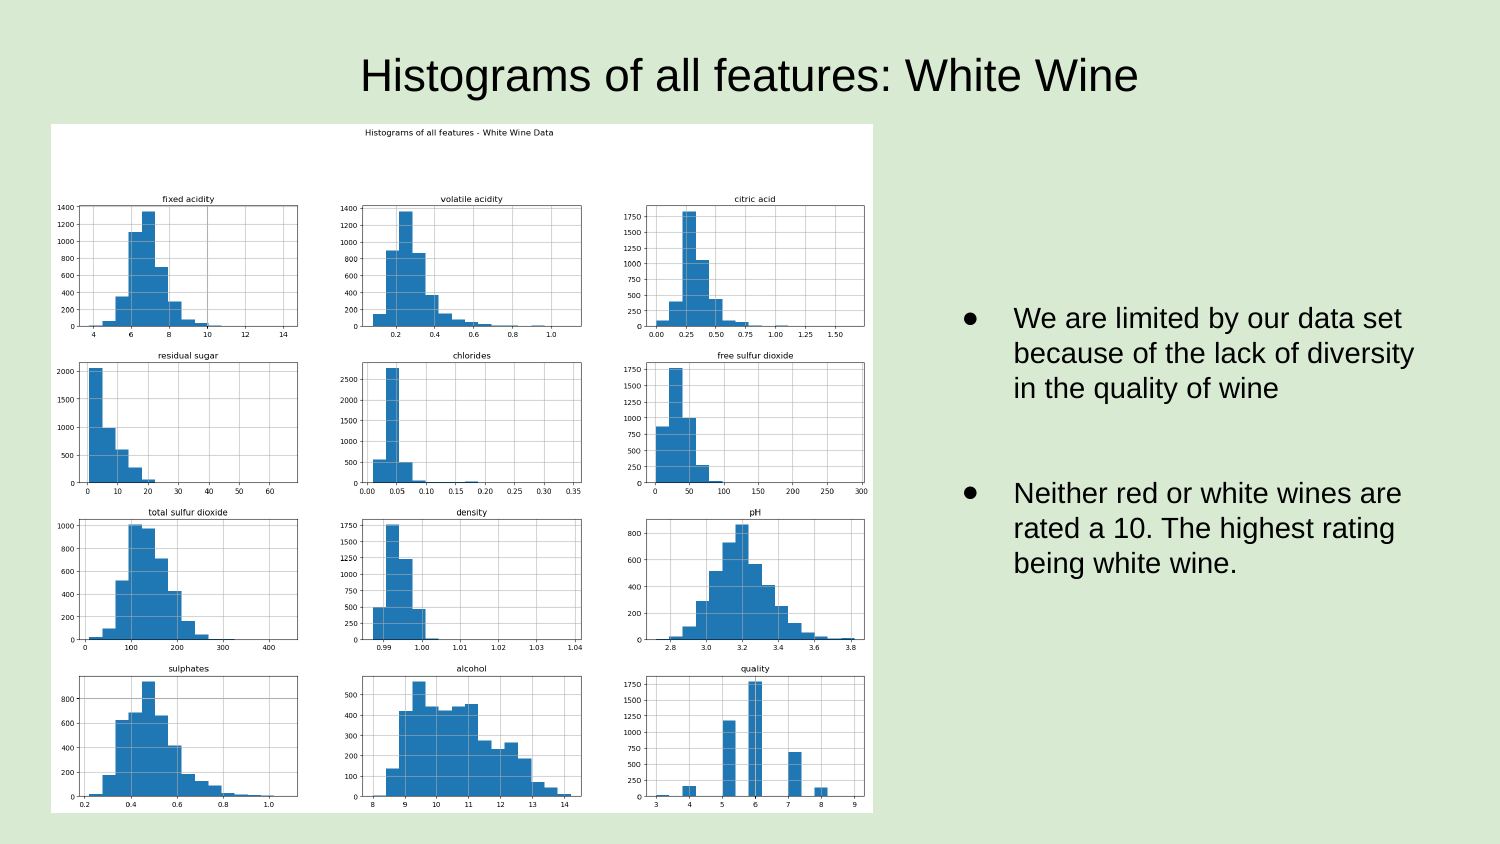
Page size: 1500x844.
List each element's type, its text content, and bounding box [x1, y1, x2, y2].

text_box We are limited by our data set because of the lack of diversity in the quality of wine Neither red or white wines are rated a 10. The highest rating being white wine. [923, 249, 1442, 595]
title Histograms of all features: White Wine [51, 30, 1449, 125]
picture [50, 124, 873, 813]
